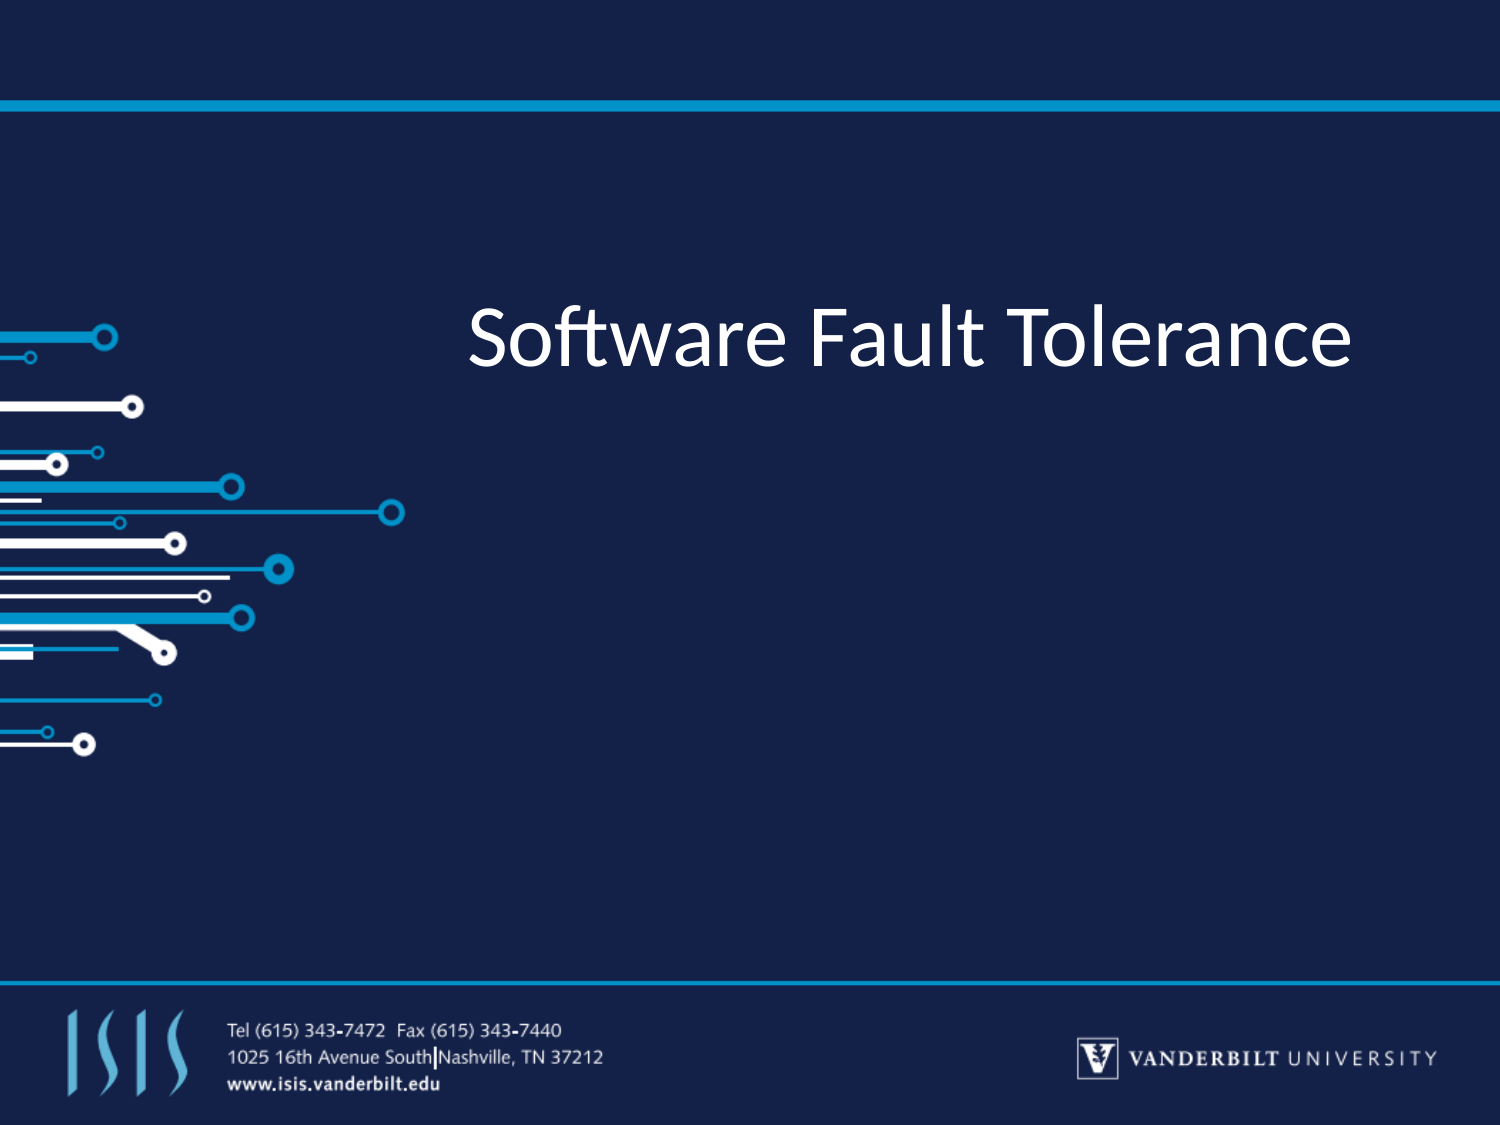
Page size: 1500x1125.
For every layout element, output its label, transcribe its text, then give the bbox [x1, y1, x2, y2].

title Software Fault Tolerance [207, 209, 1371, 452]
